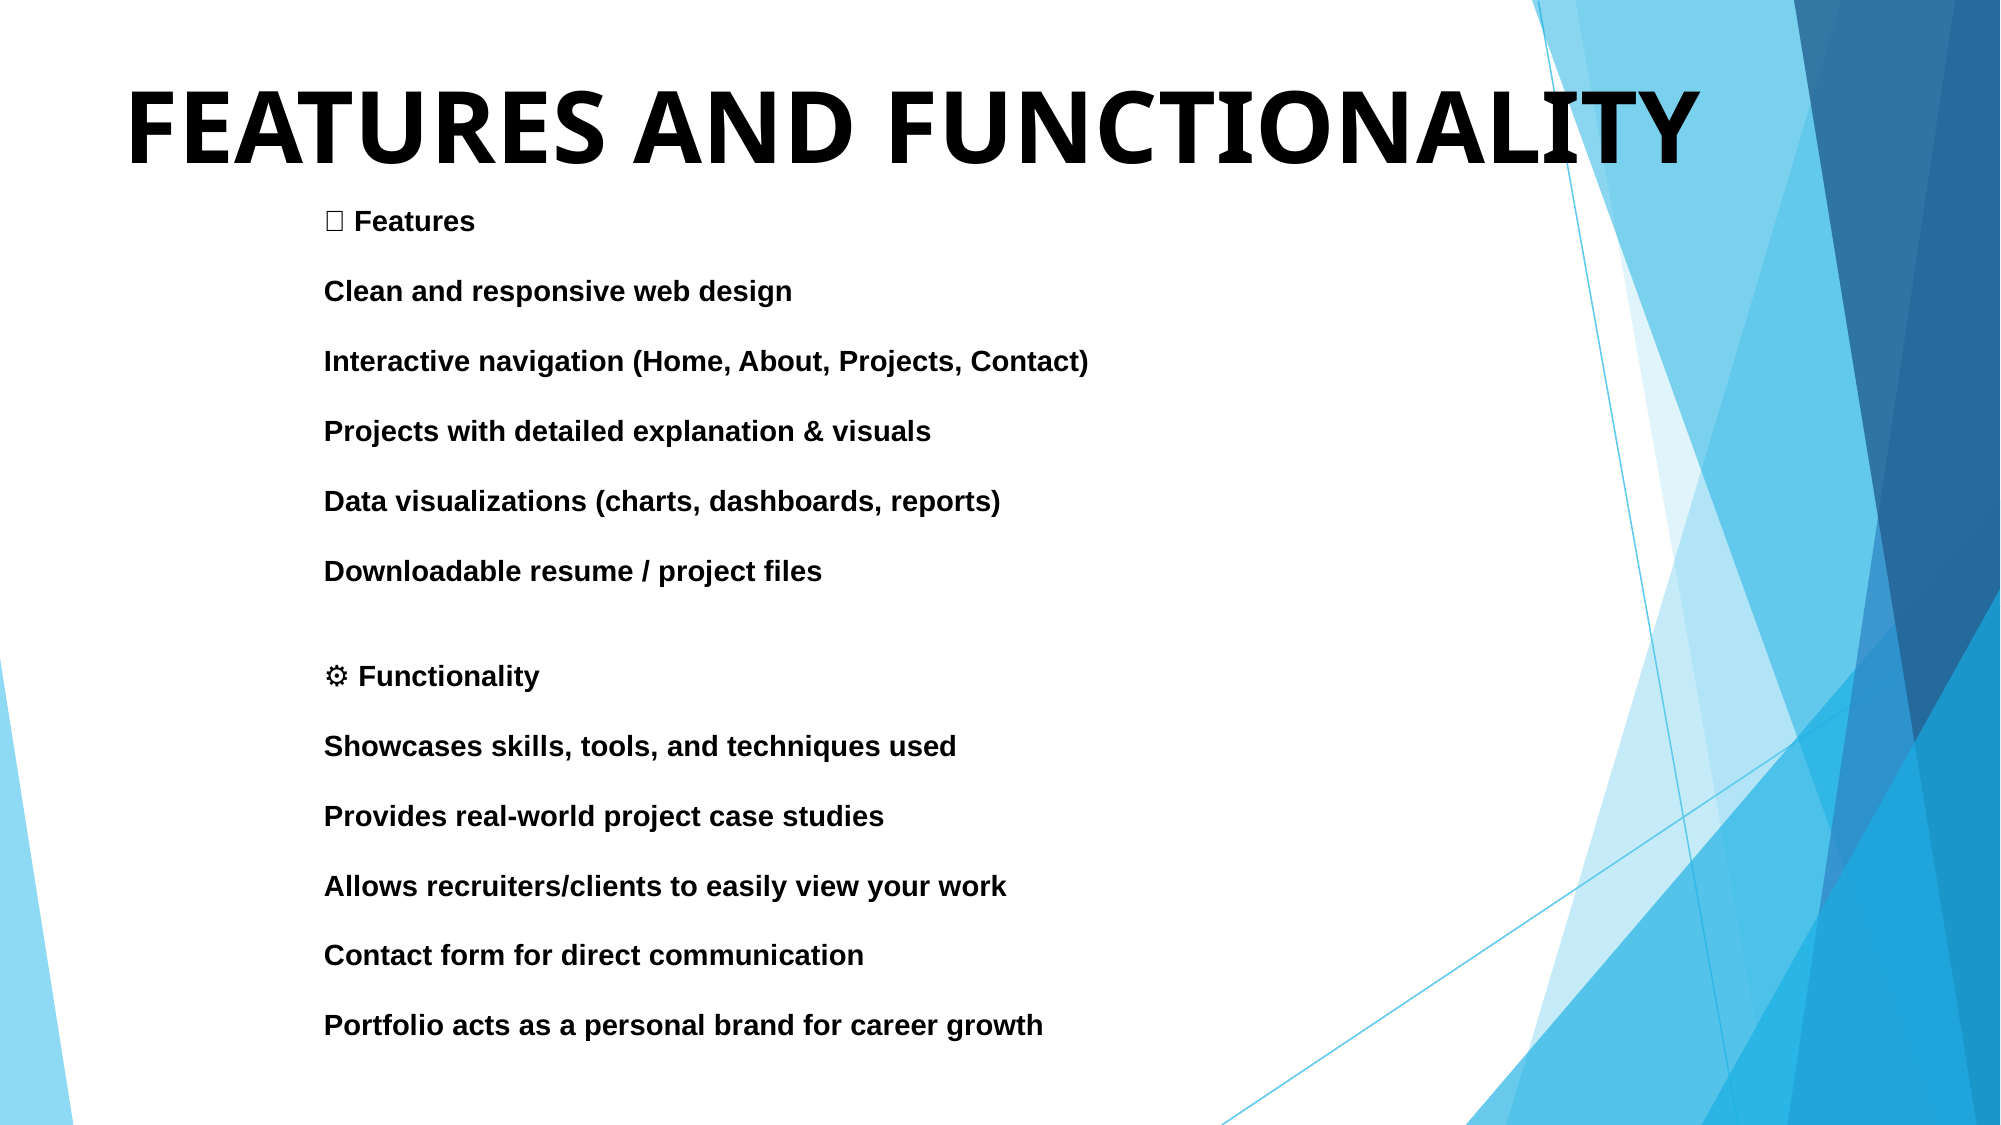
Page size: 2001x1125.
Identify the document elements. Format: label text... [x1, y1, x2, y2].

title FEATURES AND FUNCTIONALITY [123, 63, 1877, 252]
text_box ✨ Features Clean and responsive web design Interactive navigation (Home, About, Projects, Contact) Projects with detailed explanation & visuals Data visualizations (charts, dashboards, reports) Downloadable resume / project files ⚙️ Functionality Showcases skills, tools, and techniques used Provides real-world project case studies Allows recruiters/clients to easily view your work Contact form for direct communication Portfolio acts as a personal brand for career growth [308, 187, 1315, 1057]
